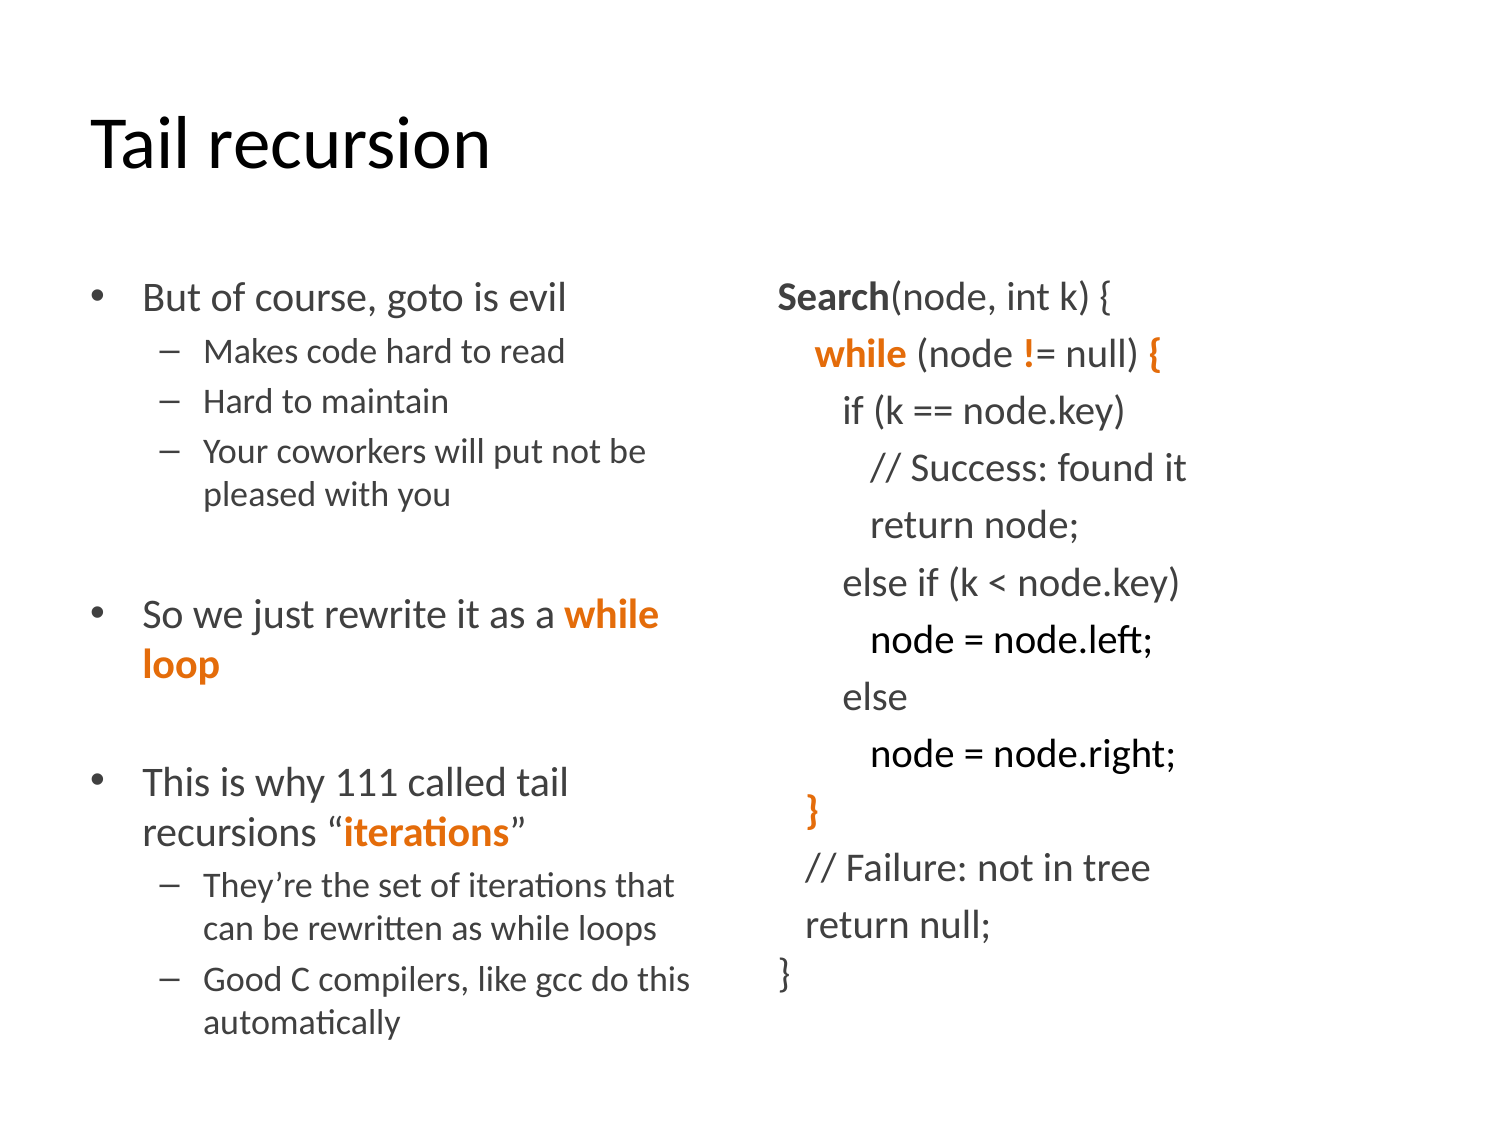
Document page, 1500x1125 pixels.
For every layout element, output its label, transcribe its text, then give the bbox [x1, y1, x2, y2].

list But of course, goto is evil Makes code hard to read Hard to maintain Your coworkers will put not be pleased with you So we just rewrite it as a while loop This is why 111 called tail recursions “iterations” They’re the set of iterations that can be rewritten as while loops Good C compilers, like gcc do this automatically [75, 262, 738, 1063]
title Tail recursion [75, 45, 1425, 233]
list Search(node, int k) { while (node != null) { if (k == node.key) // Success: found it return node; else if (k < node.key) node = node.left; else node = node.right; } // Failure: not in tree return null; } [762, 262, 1500, 1005]
